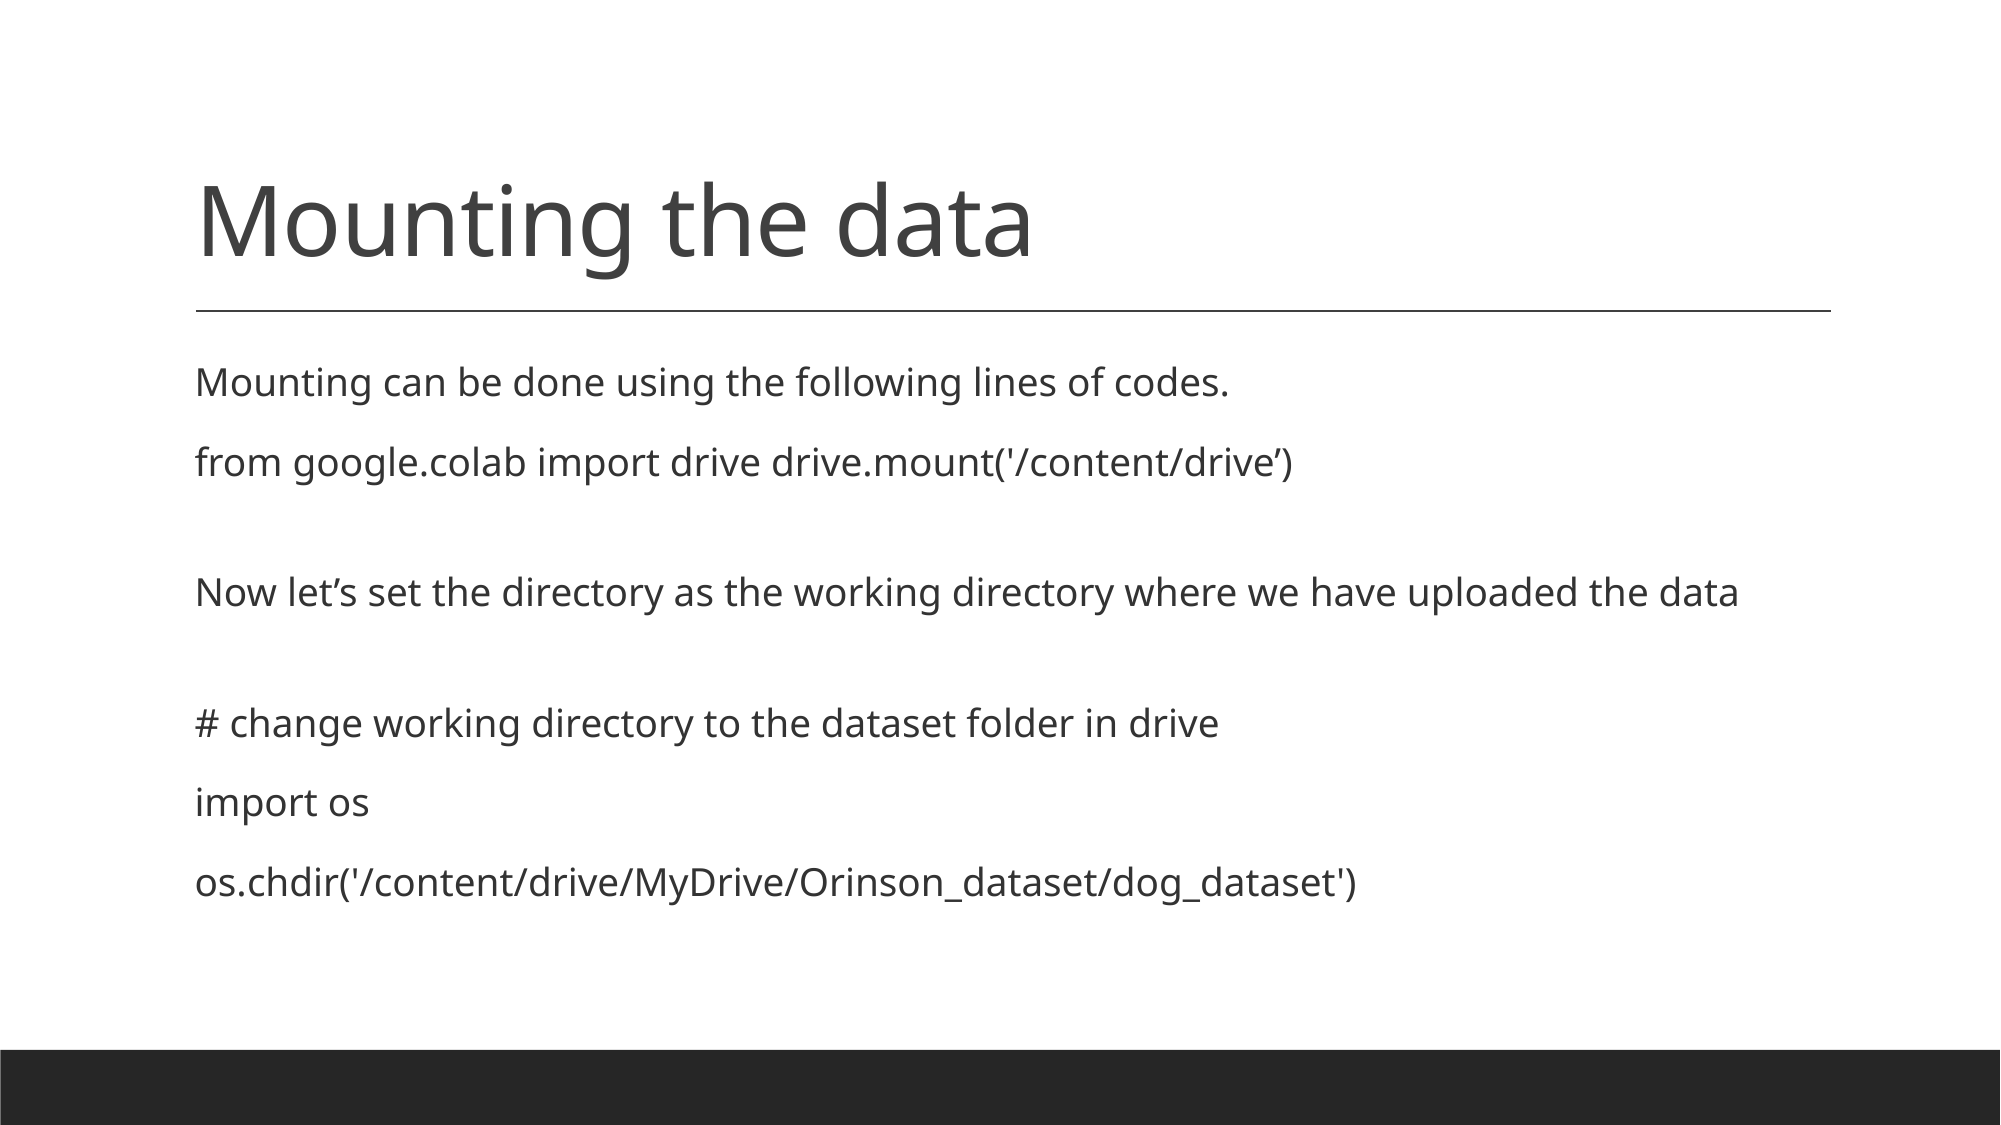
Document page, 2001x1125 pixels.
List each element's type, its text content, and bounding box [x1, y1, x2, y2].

list Mounting can be done using the following lines of codes. from google.colab import drive drive.mount('/content/drive’) Now let’s set the directory as the working directory where we have uploaded the data # change working directory to the dataset folder in drive import os os.chdir('/content/drive/MyDrive/Orinson_dataset/dog_dataset') [180, 345, 1830, 963]
title Mounting the data [180, 47, 1830, 285]
